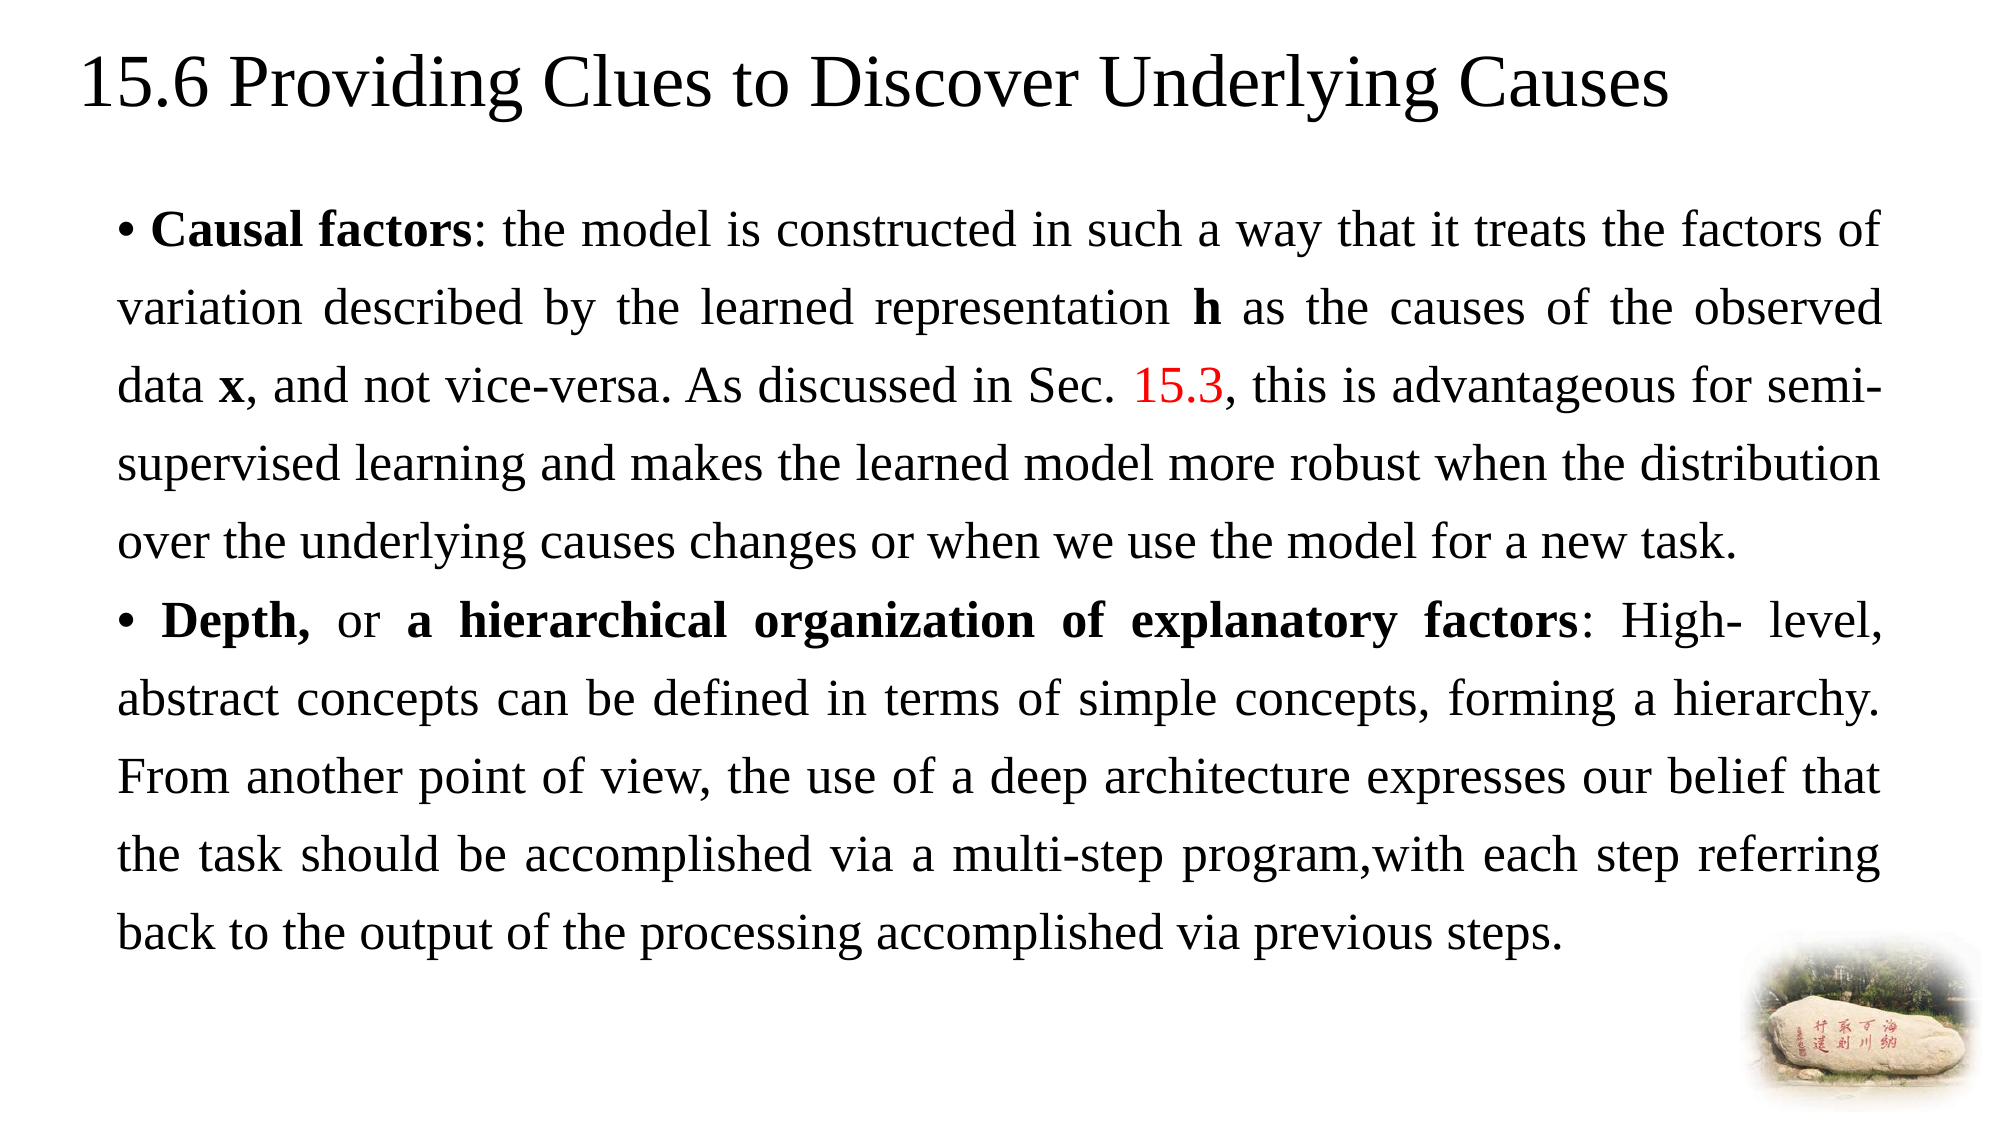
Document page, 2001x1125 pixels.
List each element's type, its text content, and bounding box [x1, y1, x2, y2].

title 15.6 Providing Clues to Discover Underlying Causes [63, 21, 1936, 142]
picture [1740, 927, 1985, 1112]
list • Causal factors: the model is constructed in such a way that it treats the factors of variation described by the learned representation h as the causes of the observed data x, and not vice-versa. As discussed in Sec. 15.3, this is advantageous for semi-supervised learning and makes the learned model more robust when the distribution over the underlying causes changes or when we use the model for a new task. • Depth, or a hierarchical organization of explanatory factors: High- level, abstract concepts can be defined in terms of simple concepts, forming a hierarchy. From another point of view, the use of a deep architecture expresses our belief that the task should be accomplished via a multi-step program,with each step referring back to the output of the processing accomplished via previous steps. [101, 171, 1900, 1014]
